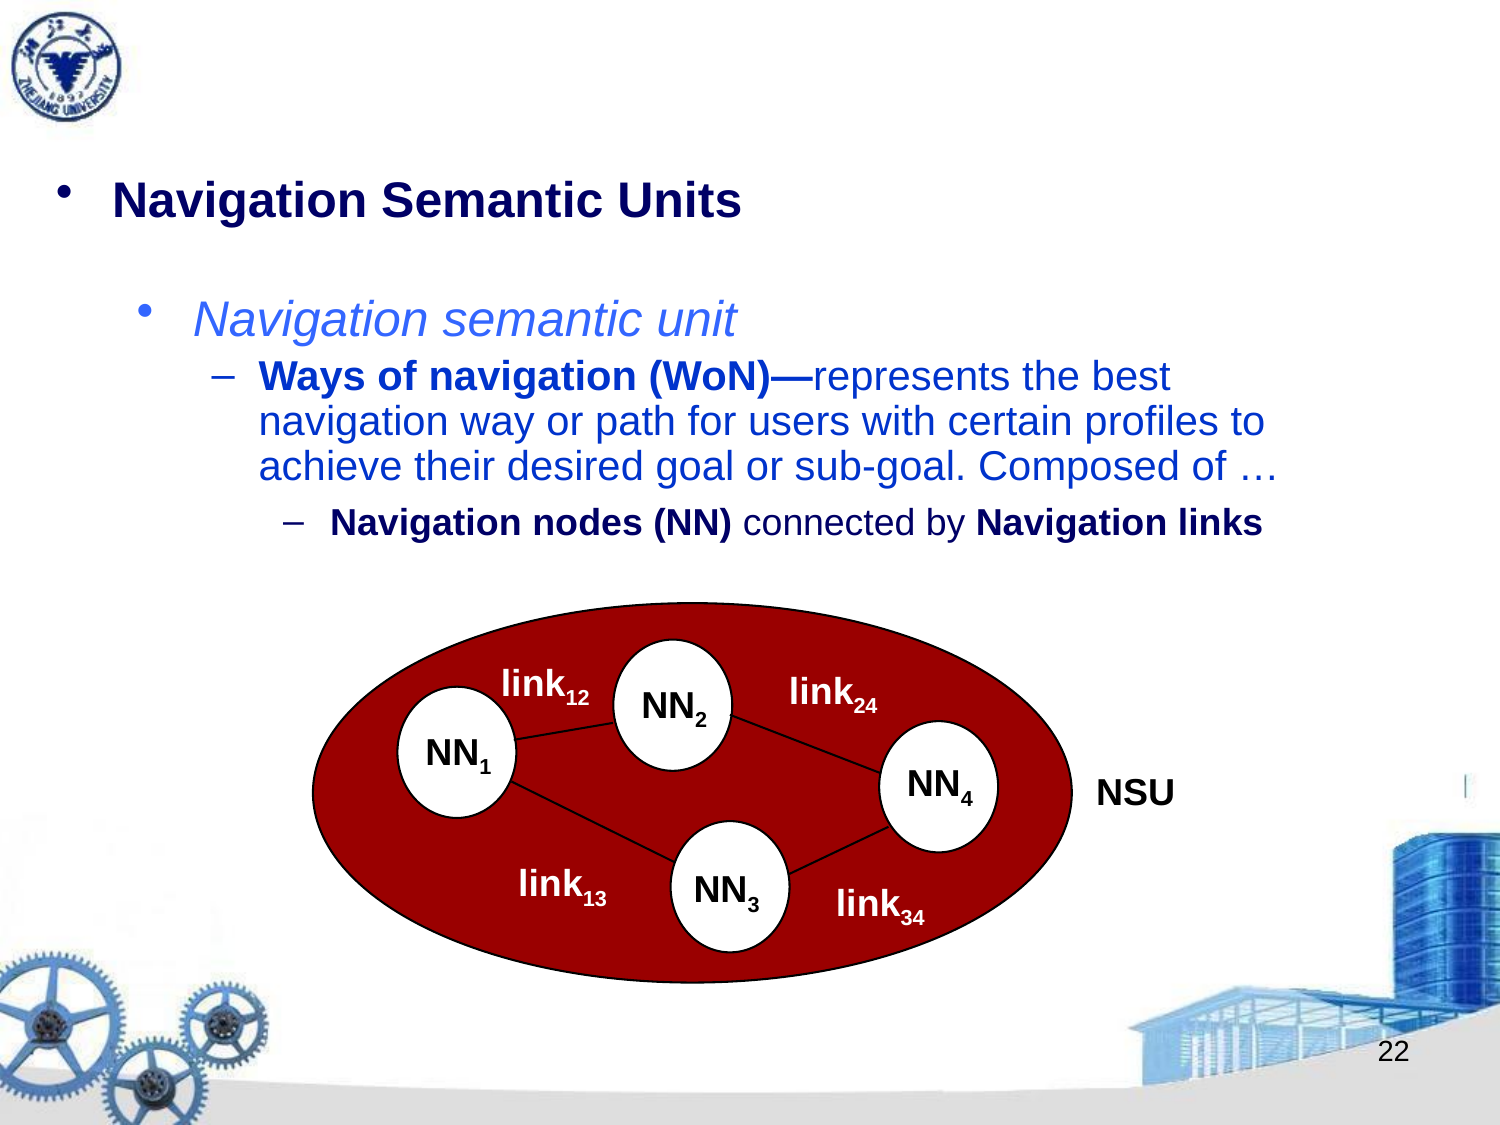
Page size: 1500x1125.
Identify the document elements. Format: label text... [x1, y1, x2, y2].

text_box NN1 [410, 721, 507, 783]
text_box [312, 603, 1072, 983]
slide_number 22 [1115, 1024, 1426, 1103]
text_box NN4 [892, 752, 988, 814]
text_box [613, 639, 733, 771]
text_box NN3 [678, 858, 775, 920]
text_box Navigation semantic unit Ways of navigation (WoN)—represents the best navigation way or path for users with certain profiles to achieve their desired goal or sub-goal. Composed of … Navigation nodes (NN) connected by Navigation links [121, 303, 1376, 551]
text_box link13 [503, 852, 622, 914]
text_box link34 [821, 872, 940, 933]
picture [0, 0, 1500, 1125]
text_box NSU [1081, 765, 1191, 821]
text_box Navigation Semantic Units [41, 160, 1392, 303]
text_box link24 [774, 660, 893, 722]
text_box NN2 [626, 674, 723, 735]
text_box link12 [486, 652, 605, 713]
text_box [879, 721, 999, 853]
text_box [397, 686, 517, 818]
text_box [670, 821, 790, 953]
